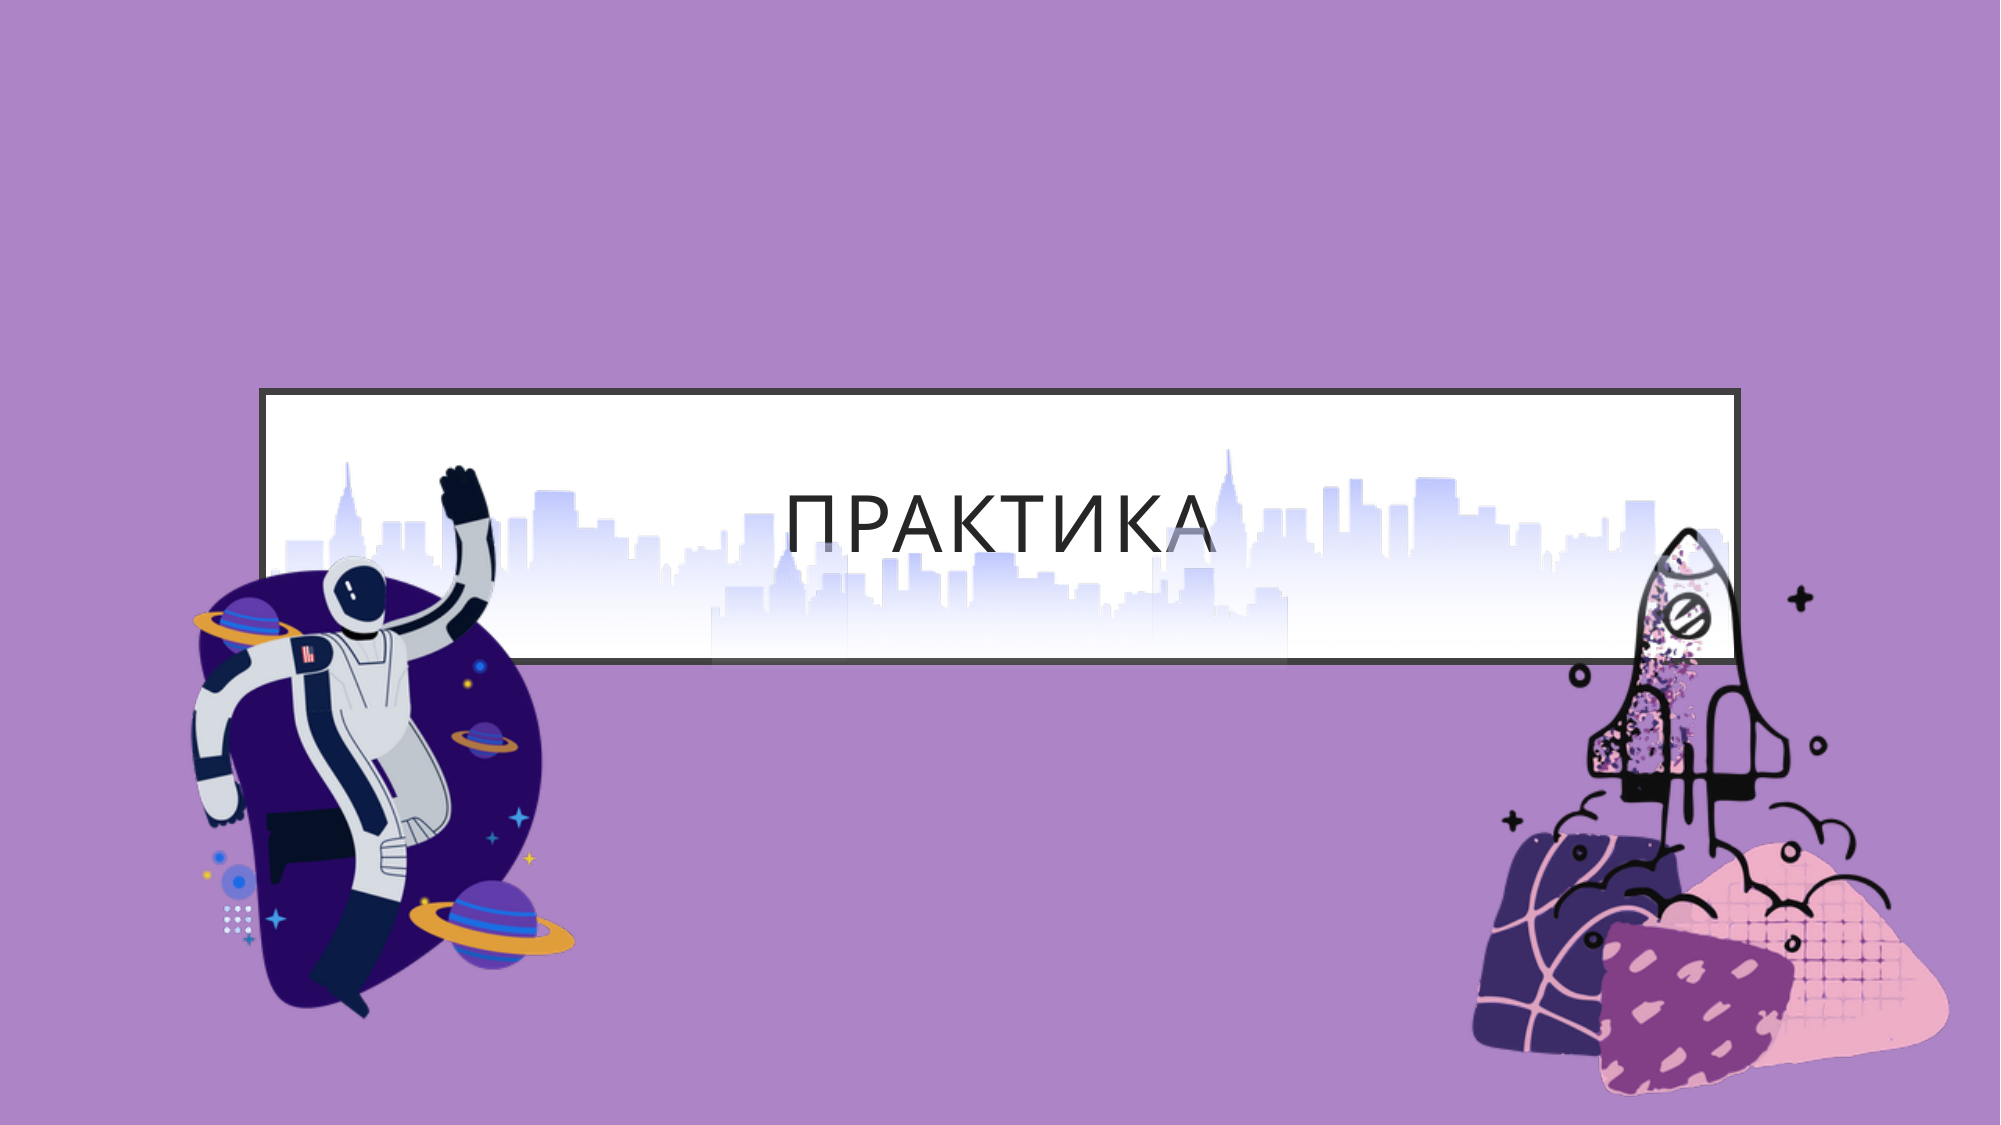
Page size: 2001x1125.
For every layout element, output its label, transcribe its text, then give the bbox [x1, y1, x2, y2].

picture [149, 422, 1982, 1125]
title практика [259, 388, 1741, 514]
